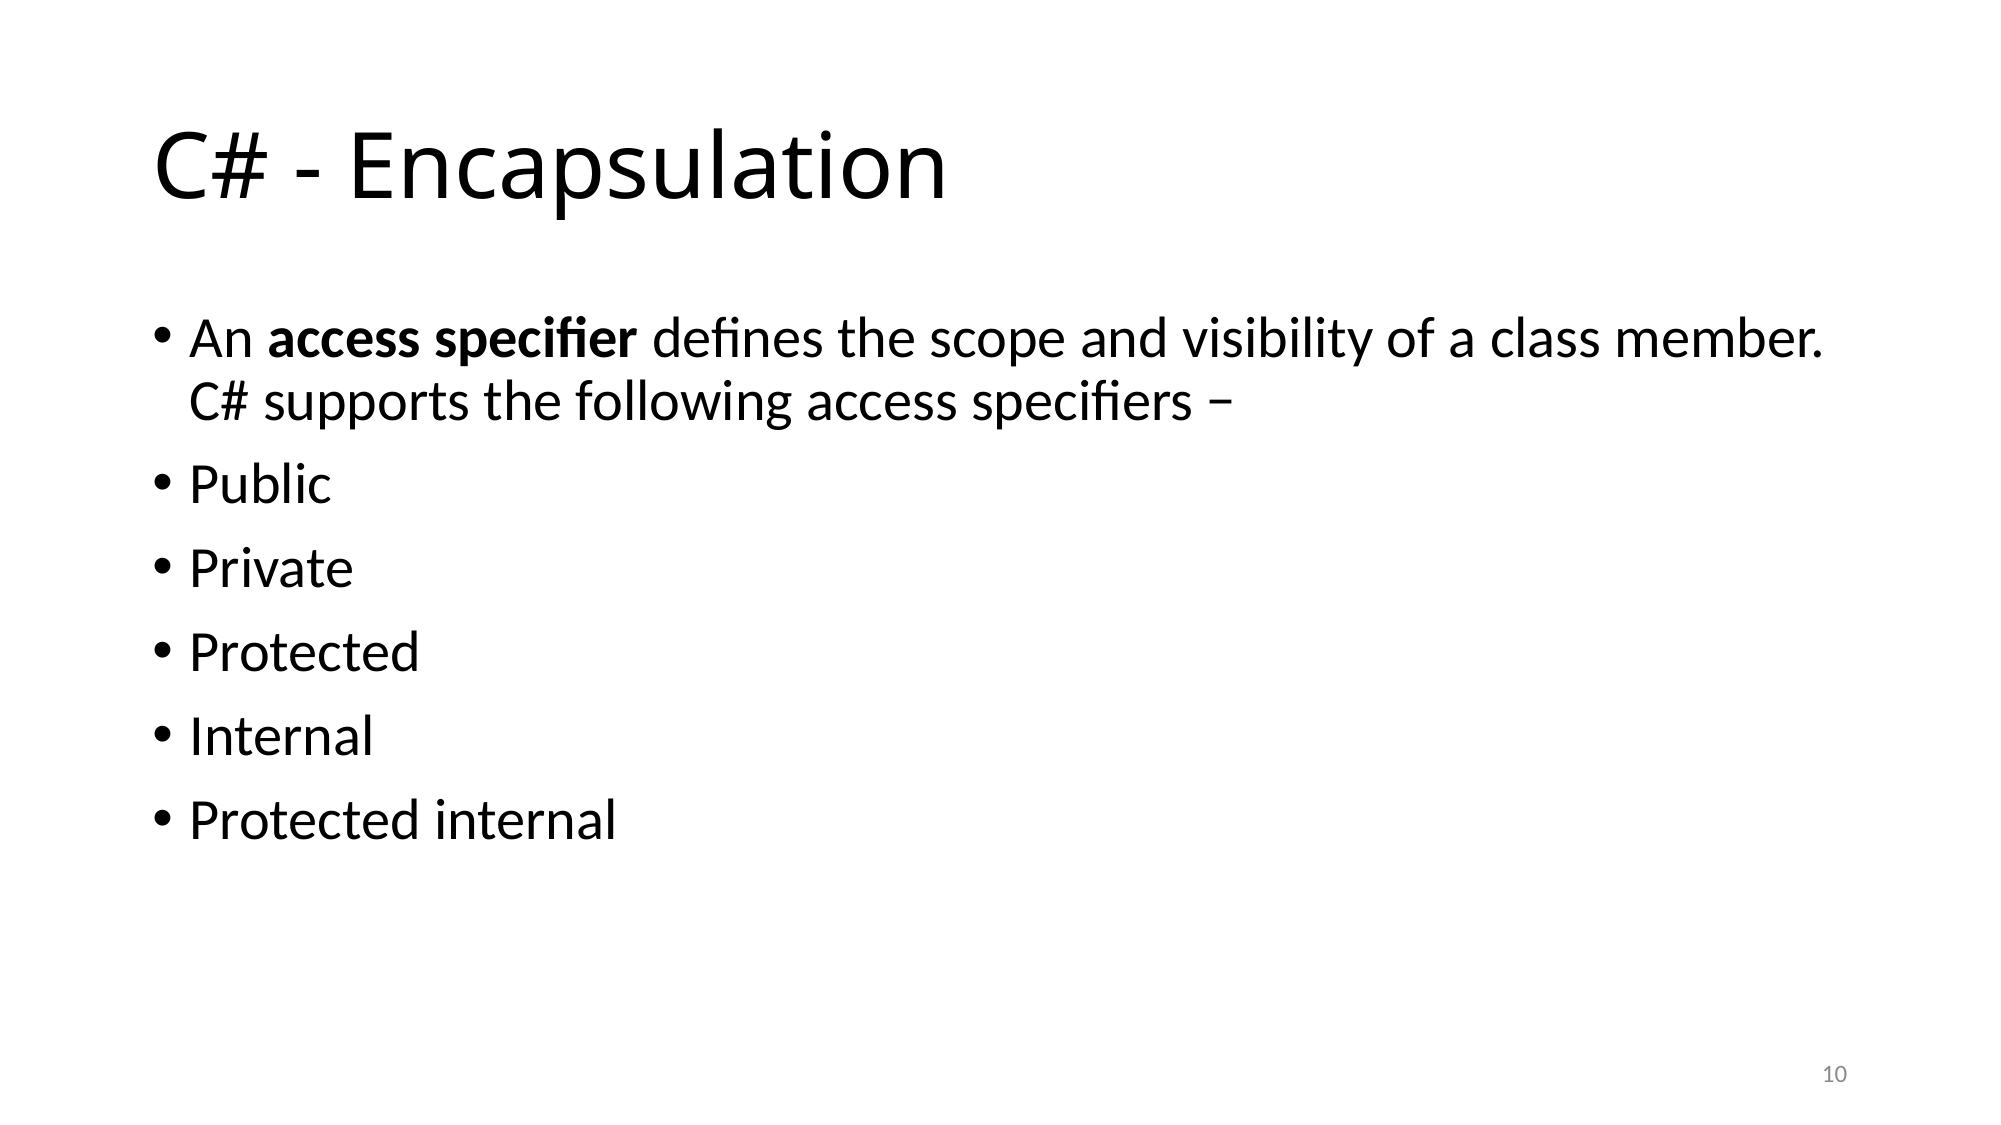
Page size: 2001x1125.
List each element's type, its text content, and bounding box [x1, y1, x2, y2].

title C# - Encapsulation [137, 59, 1863, 278]
list An access specifier defines the scope and visibility of a class member. C# supports the following access specifiers − Public Private Protected Internal Protected internal [137, 299, 1863, 1014]
slide_number 10 [1412, 1042, 1863, 1103]
